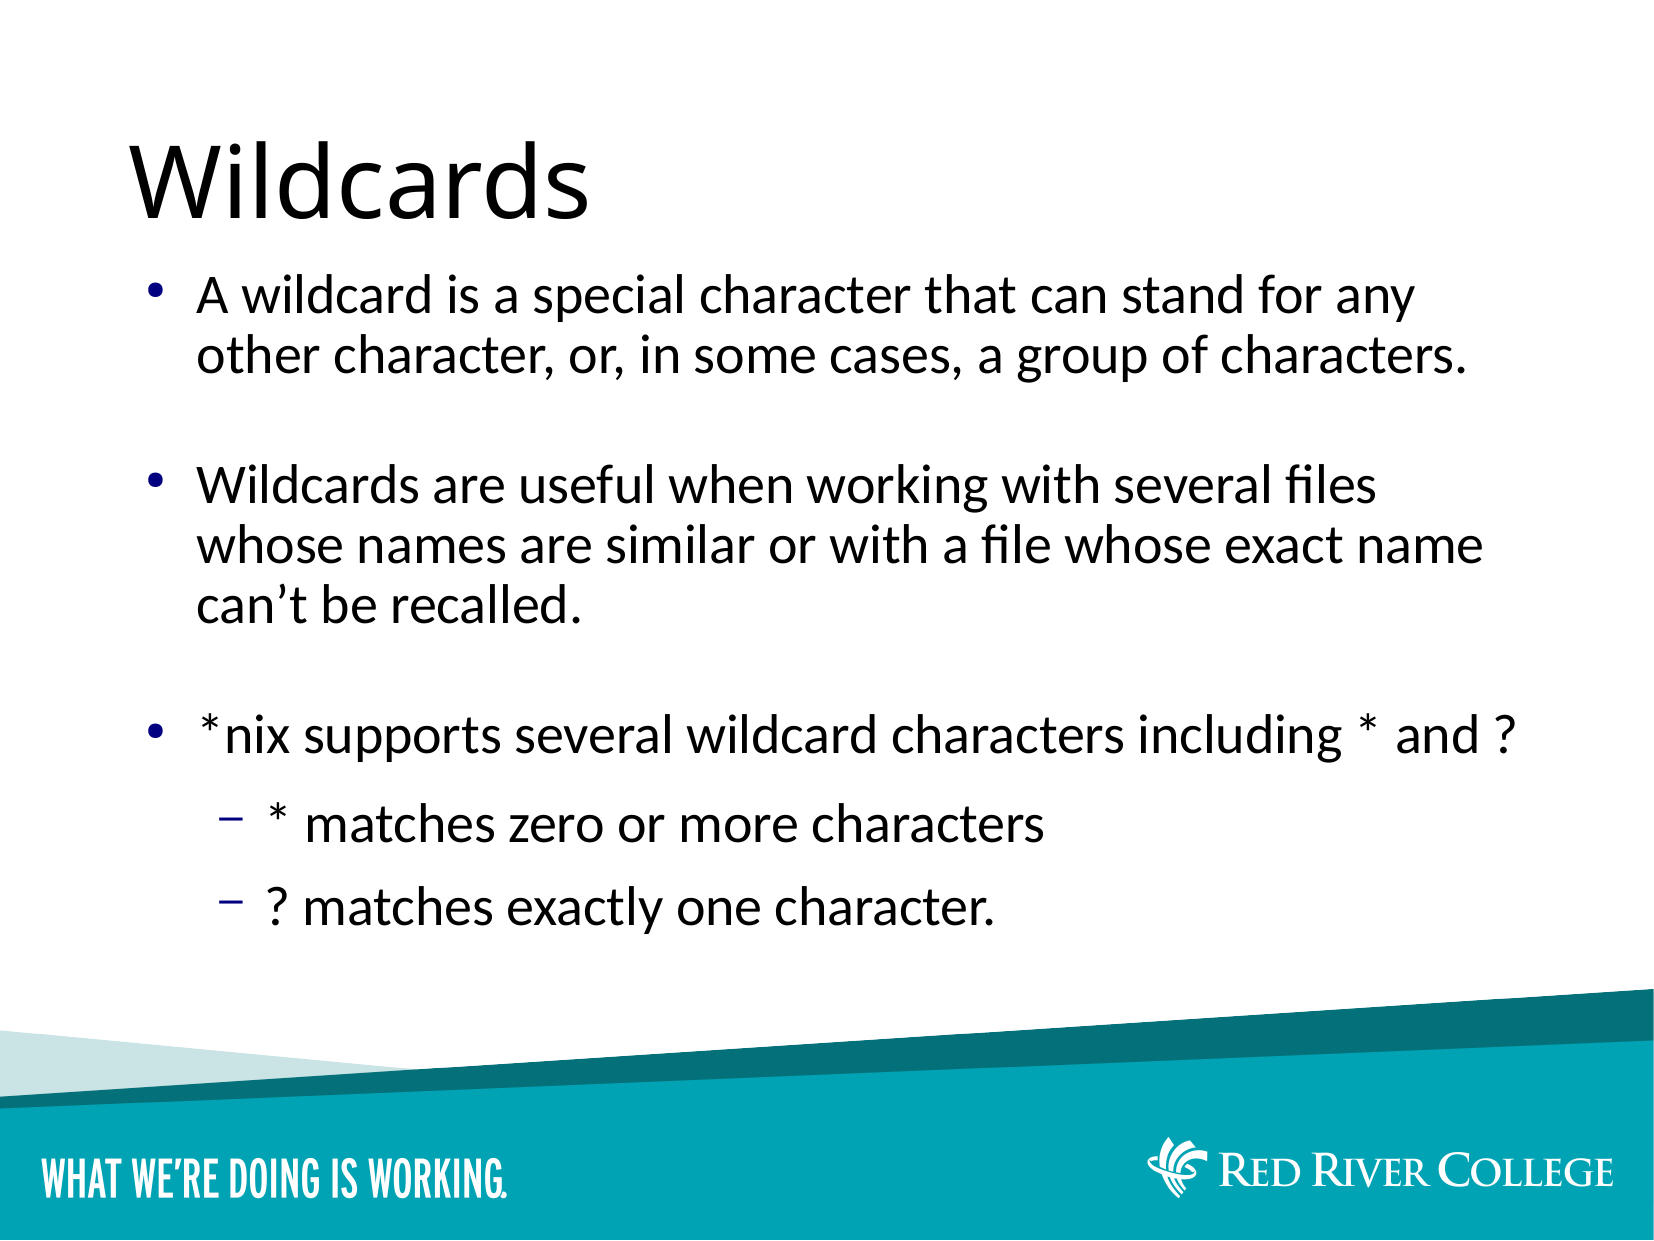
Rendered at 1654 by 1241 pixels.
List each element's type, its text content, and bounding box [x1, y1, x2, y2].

picture [0, 0, 1654, 1240]
list A wildcard is a special character that can stand for any other character, or, in some cases, a group of characters. Wildcards are useful when working with several files whose names are similar or with a file whose exact name can’t be recalled. *nix supports several wildcard characters including * and ? * matches zero or more characters ? matches exactly one character. [113, 257, 1540, 1045]
title Wildcards [113, 66, 1540, 257]
